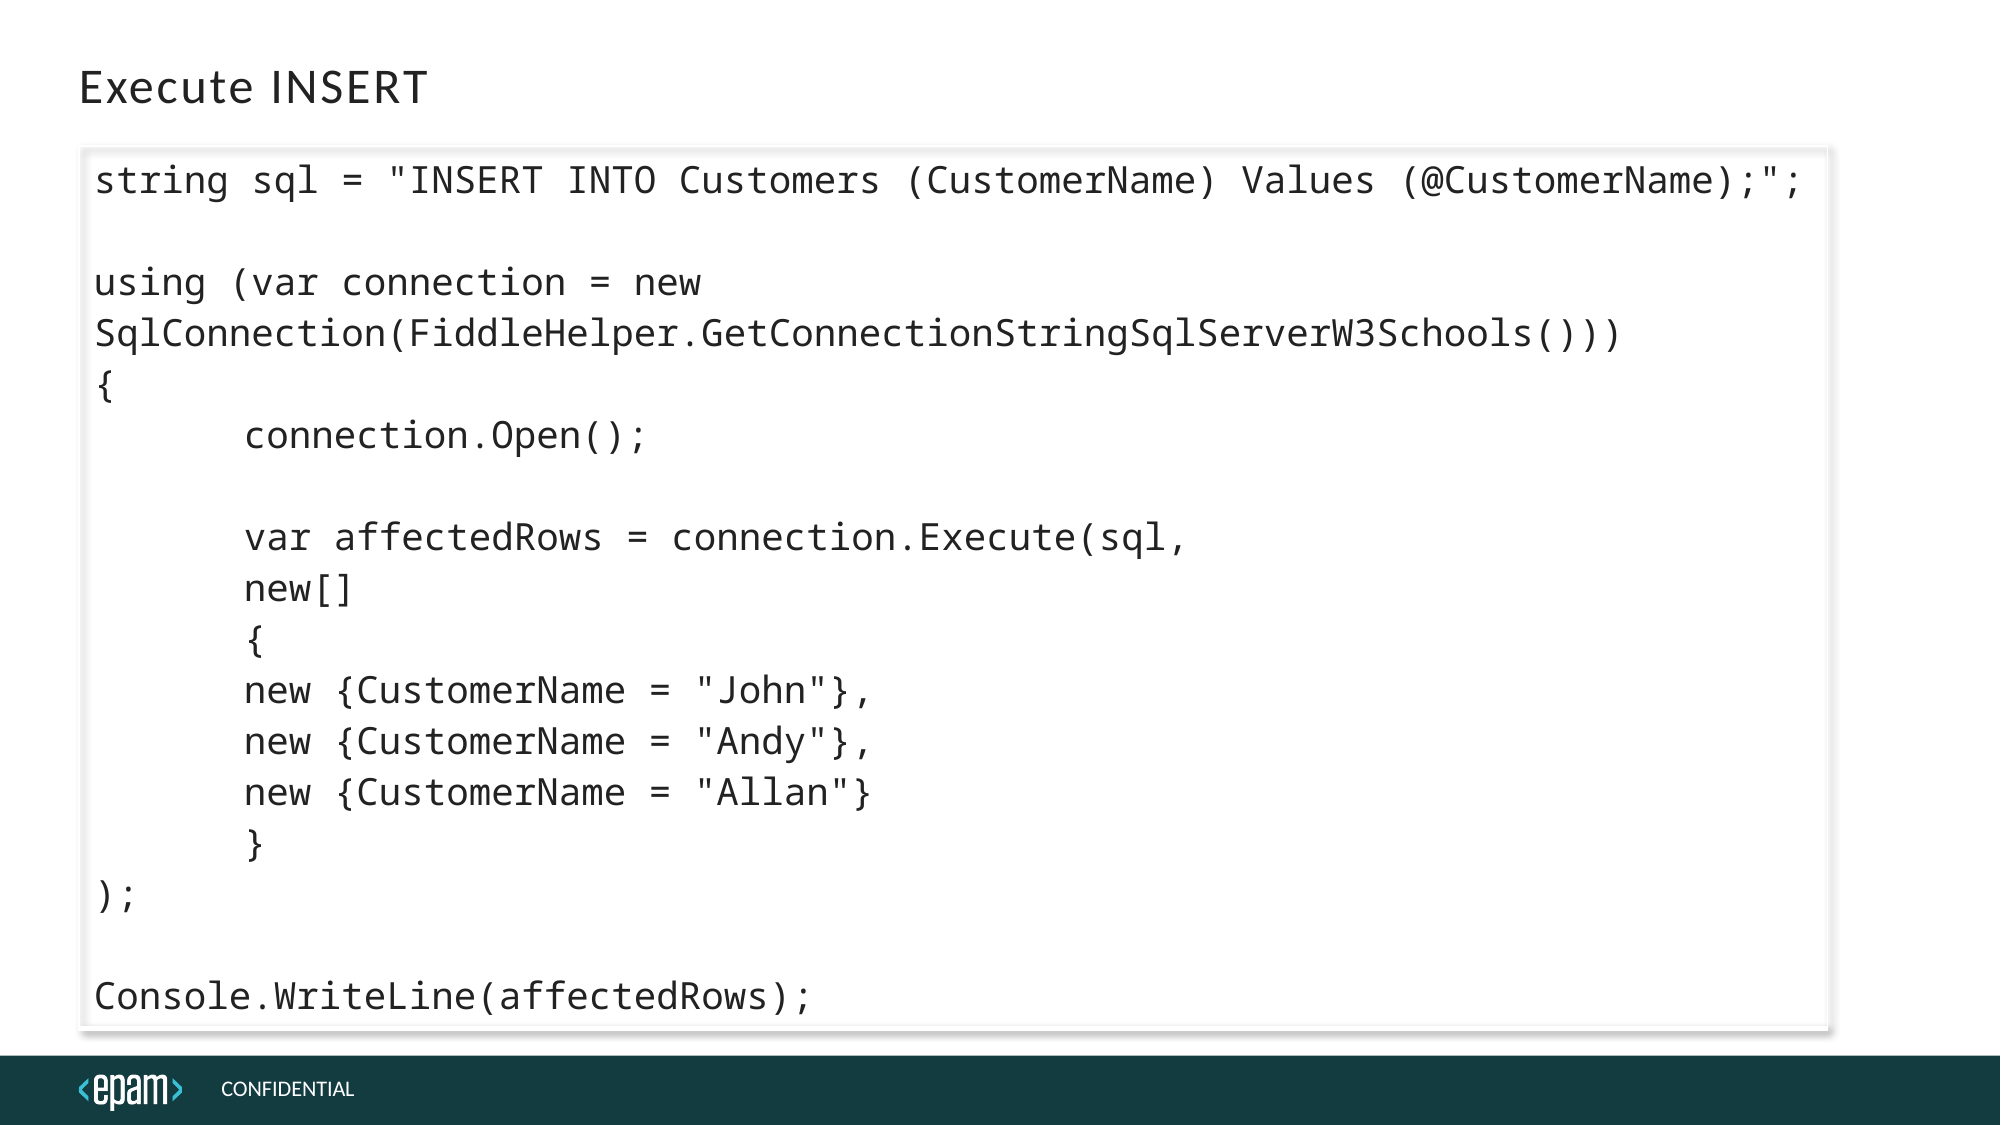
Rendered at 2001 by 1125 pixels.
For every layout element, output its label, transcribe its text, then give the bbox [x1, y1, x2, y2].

title Execute INSERT [78, 50, 1922, 116]
table_header string sql = "INSERT INTO Customers (CustomerName) Values (@CustomerName);"; using (var connection = new SqlConnection(FiddleHelper.GetConnectionStringSqlServerW3Schools())) { connection.Open(); var affectedRows = connection.Execute(sql, new[] { new {CustomerName = "John"}, new {CustomerName = "Andy"}, new {CustomerName = "Allan"} } ); Console.WriteLine(affectedRows); [80, 147, 1827, 1026]
